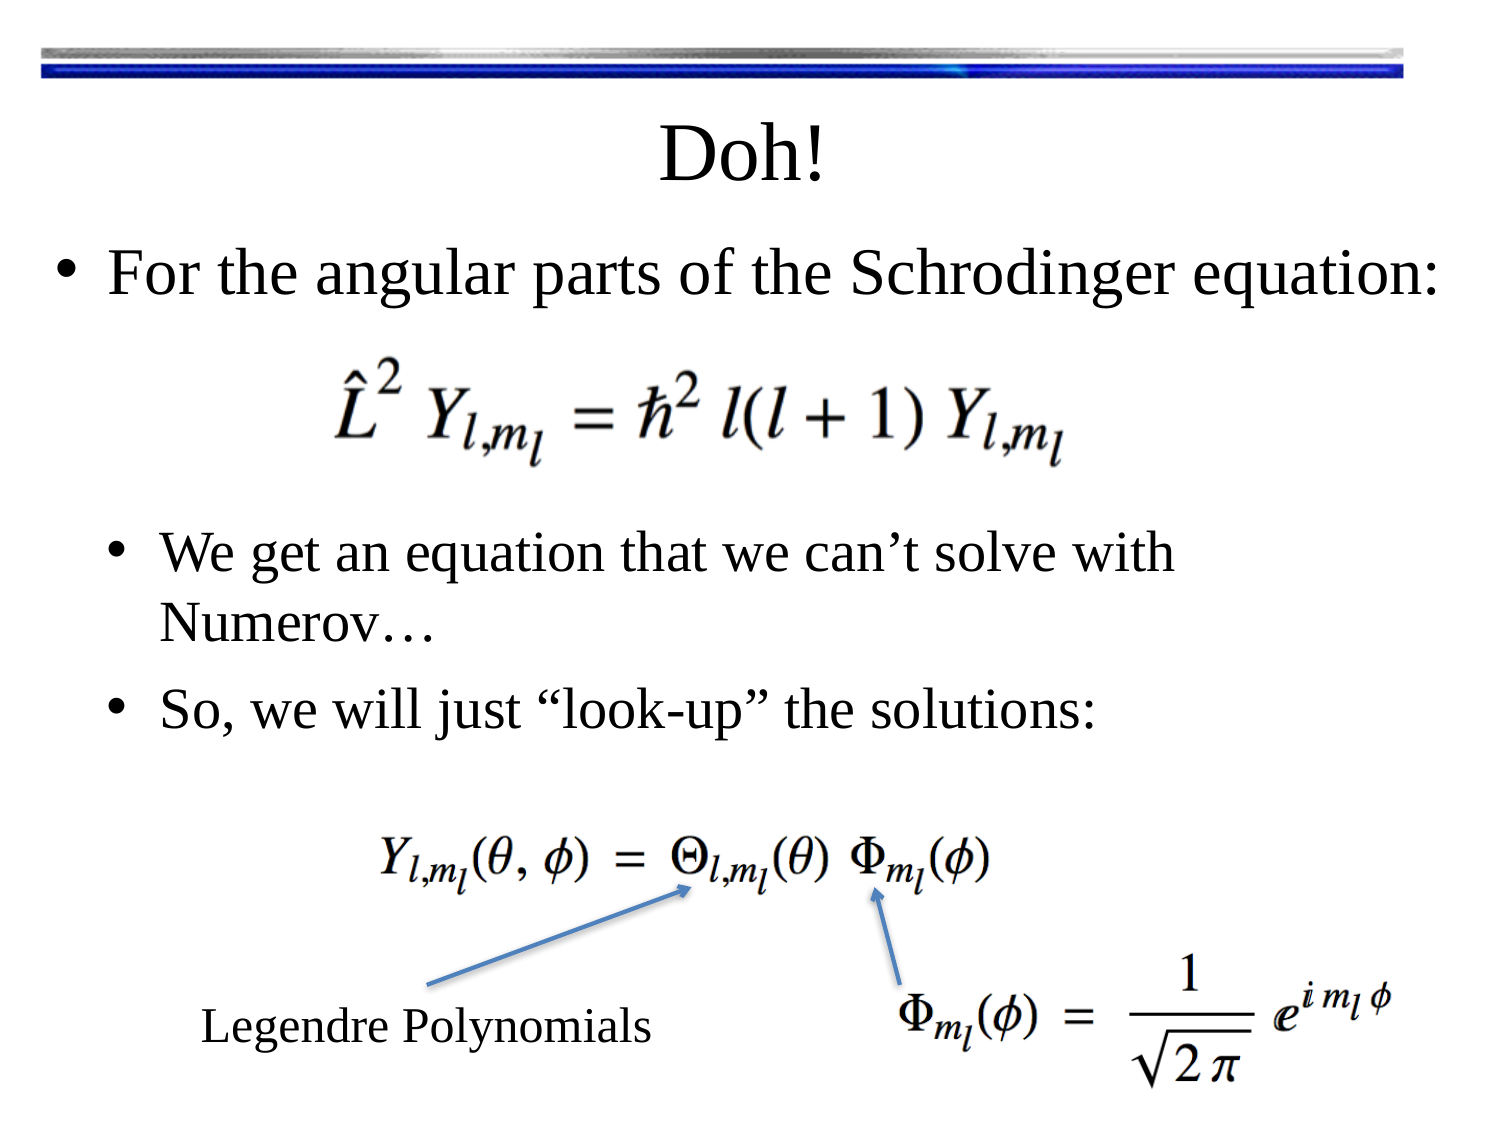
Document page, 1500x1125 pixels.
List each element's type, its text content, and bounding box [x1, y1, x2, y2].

picture [307, 351, 1081, 475]
picture [880, 936, 1409, 1100]
picture [37, 42, 1409, 84]
picture [358, 804, 1005, 924]
text_box Legendre Polynomials [185, 984, 668, 1060]
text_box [874, 886, 901, 986]
text_box For the angular parts of the Schrodinger equation: [37, 181, 1463, 325]
text_box Doh! [37, 54, 1450, 240]
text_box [426, 886, 692, 986]
text_box We get an equation that we can’t solve with Numerov… So, we will just “look-up” the solutions: [88, 513, 1408, 784]
